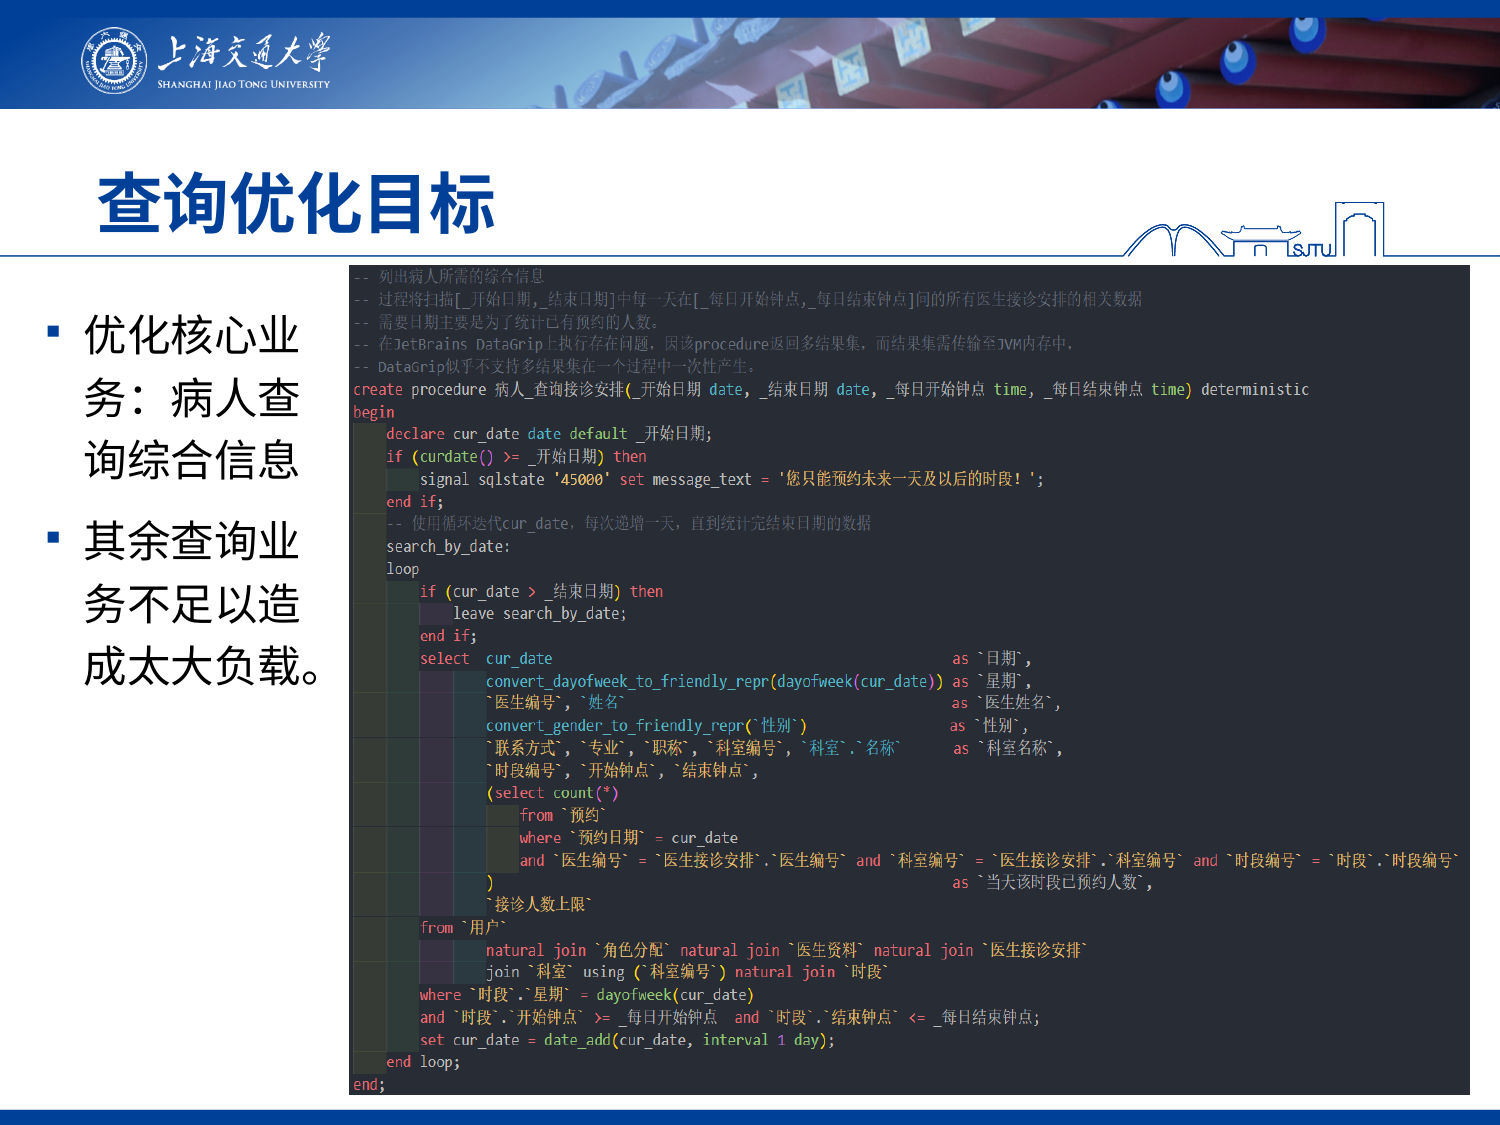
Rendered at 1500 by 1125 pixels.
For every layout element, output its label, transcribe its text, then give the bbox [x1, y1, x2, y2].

picture [348, 265, 1470, 1095]
picture [0, 18, 1500, 109]
list 优化核心业务：病人查询综合信息 其余查询业务不足以造成太大负载。 [30, 290, 321, 704]
title 查询优化目标 [81, 159, 1455, 254]
